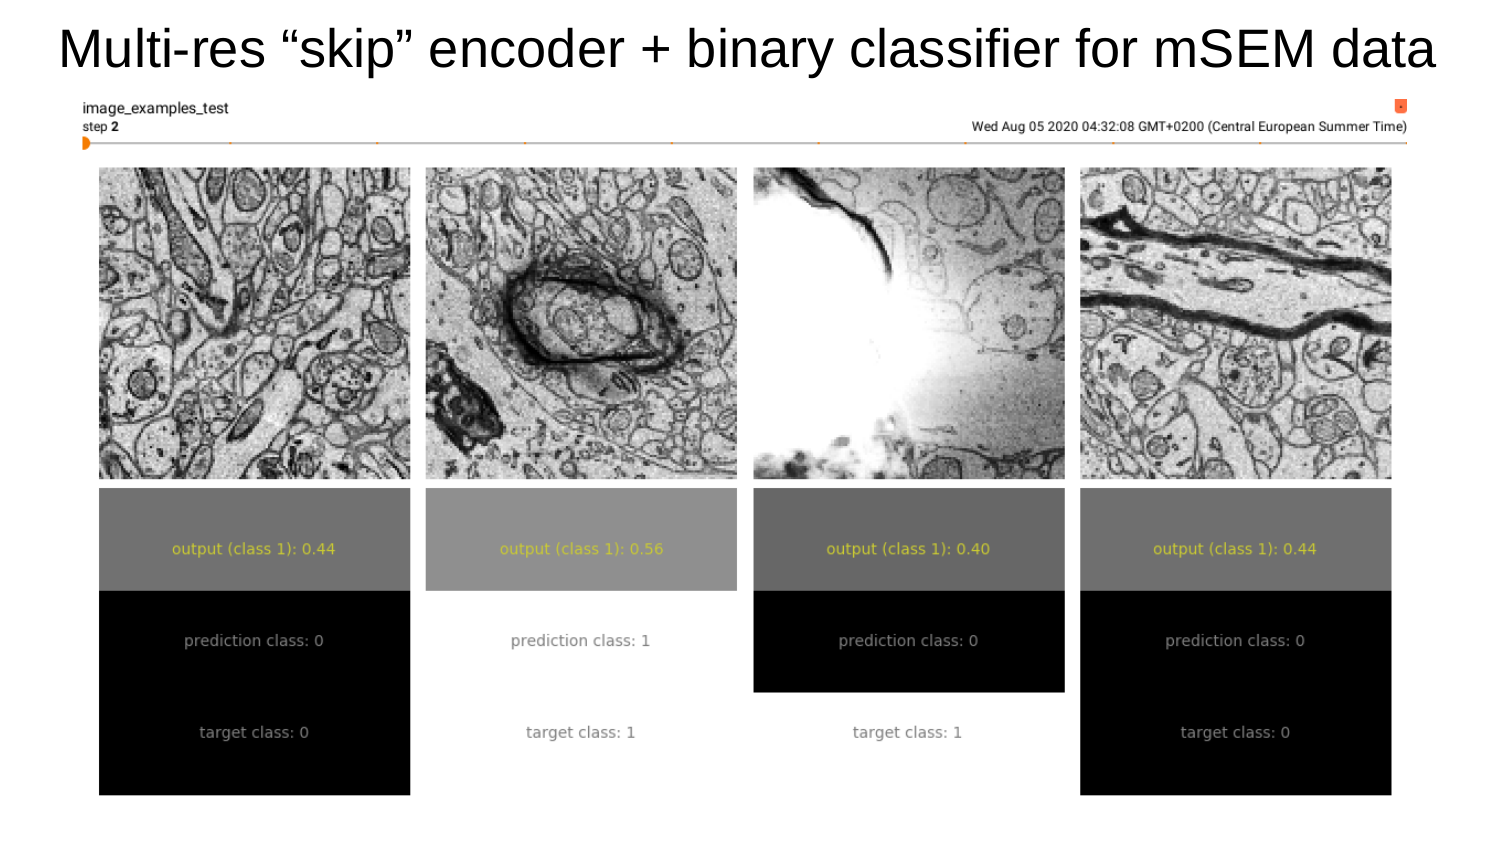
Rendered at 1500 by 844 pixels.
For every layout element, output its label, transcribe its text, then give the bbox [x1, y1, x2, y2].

picture [77, 99, 1408, 802]
title Multi-res “skip” encoder + binary classifier for mSEM data [32, 0, 1466, 92]
